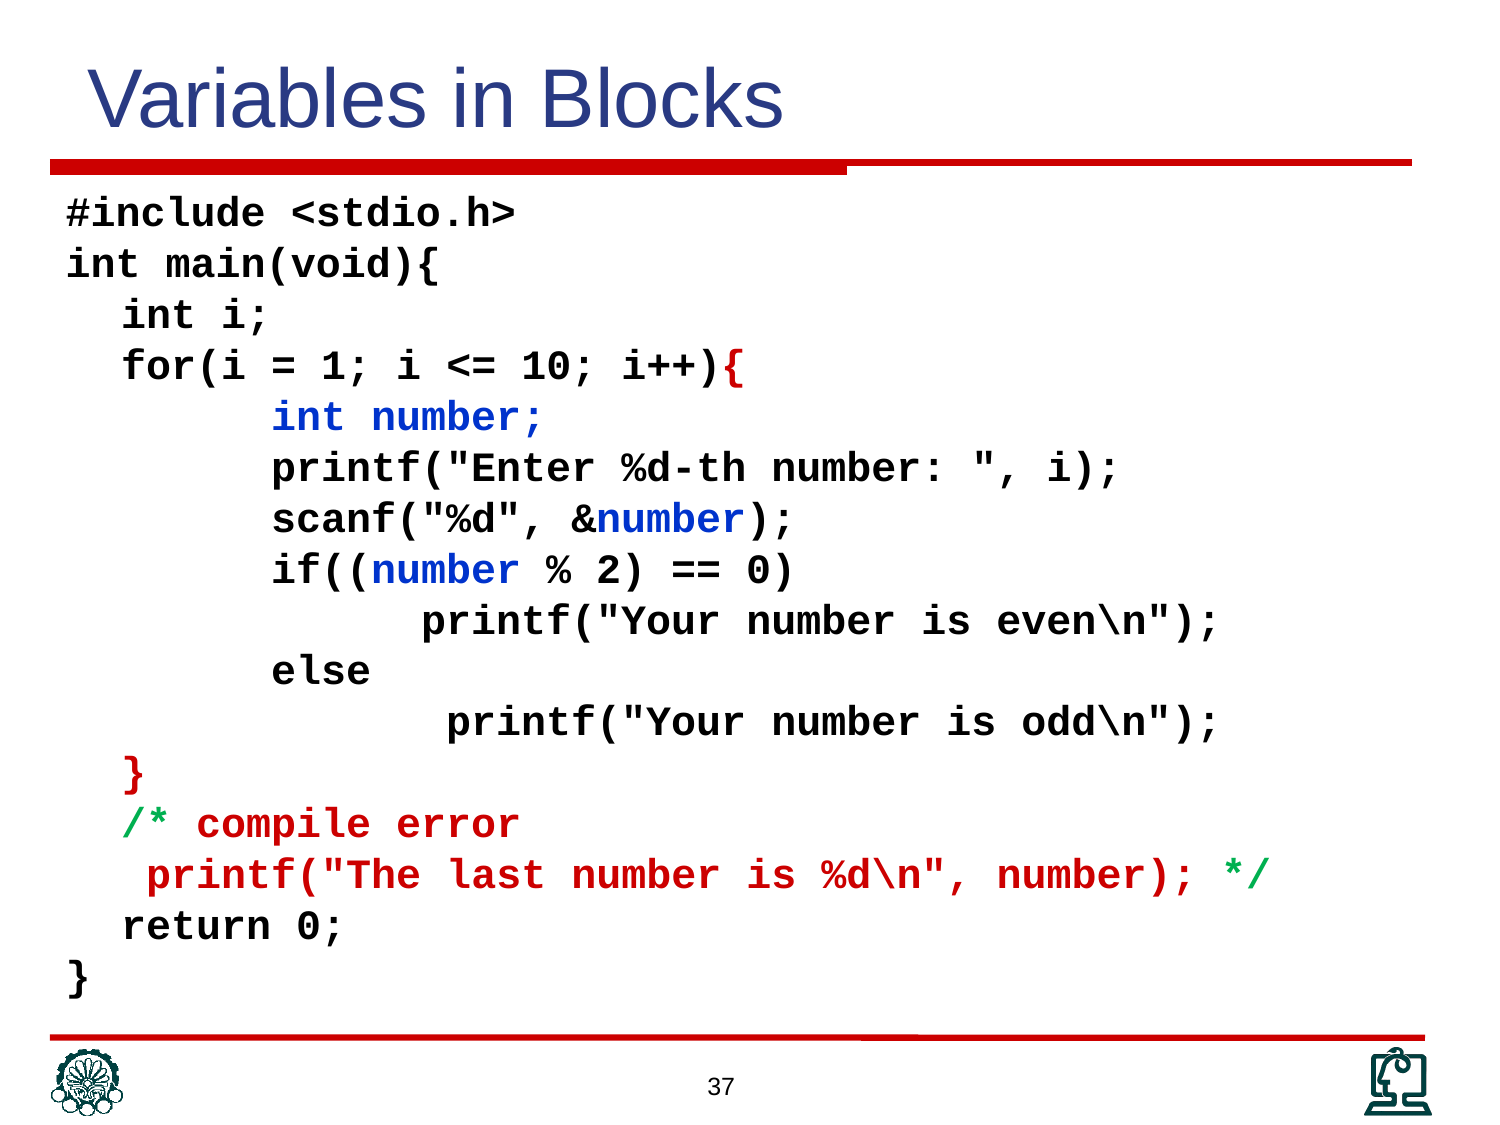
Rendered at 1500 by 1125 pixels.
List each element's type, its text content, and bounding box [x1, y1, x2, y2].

picture [1362, 1045, 1438, 1119]
text_box #include <stdio.h> int main(void){ int i; for(i = 1; i <= 10; i++){ int number; printf("Enter %d-th number: ", i); scanf("%d", &number); if((number % 2) == 0) printf("Your number is even\n"); else printf("Your number is odd\n"); } /* compile error printf("The last number is %d\n", number); */ return 0; } [50, 187, 1425, 1038]
text_box 37 [650, 1062, 750, 1103]
picture [50, 1047, 125, 1118]
text_box Variables in Blocks [73, 26, 1374, 152]
